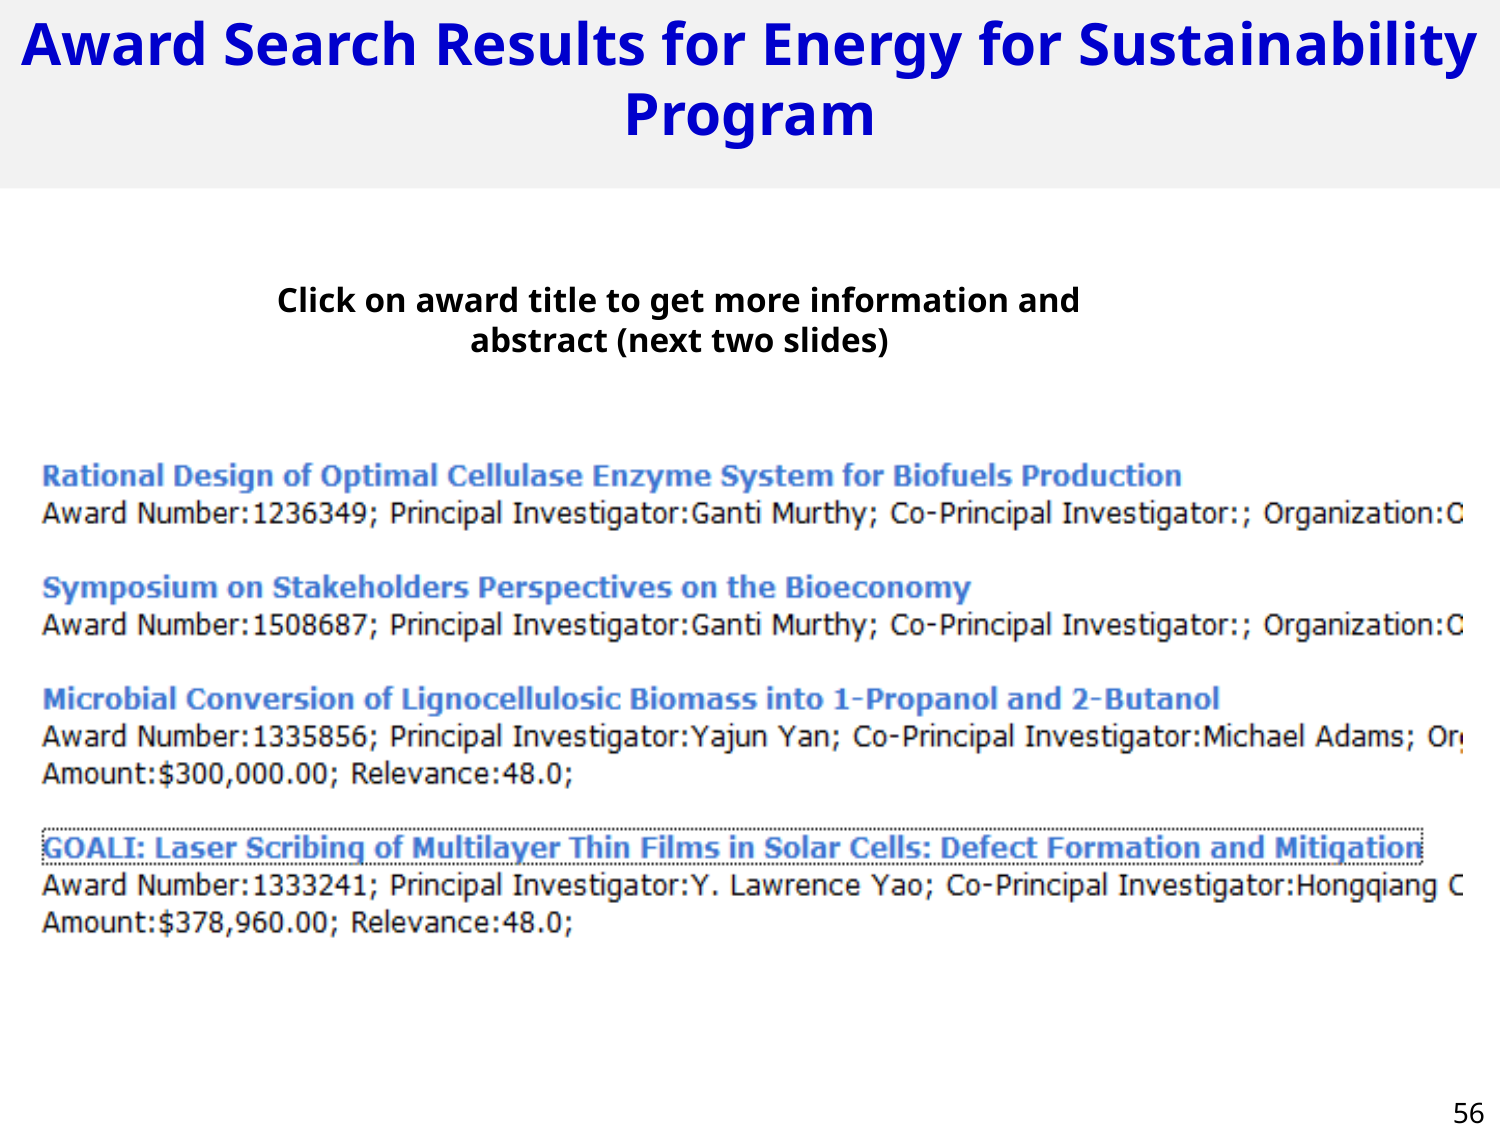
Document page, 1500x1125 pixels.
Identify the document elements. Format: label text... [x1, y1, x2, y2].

text_box Click on award title to get more information and abstract (next two slides) [253, 271, 1107, 367]
picture [29, 431, 1463, 976]
text_box Award Search Results for Energy for Sustainability Program [0, 0, 1500, 189]
slide_number 56 [1187, 1087, 1500, 1125]
